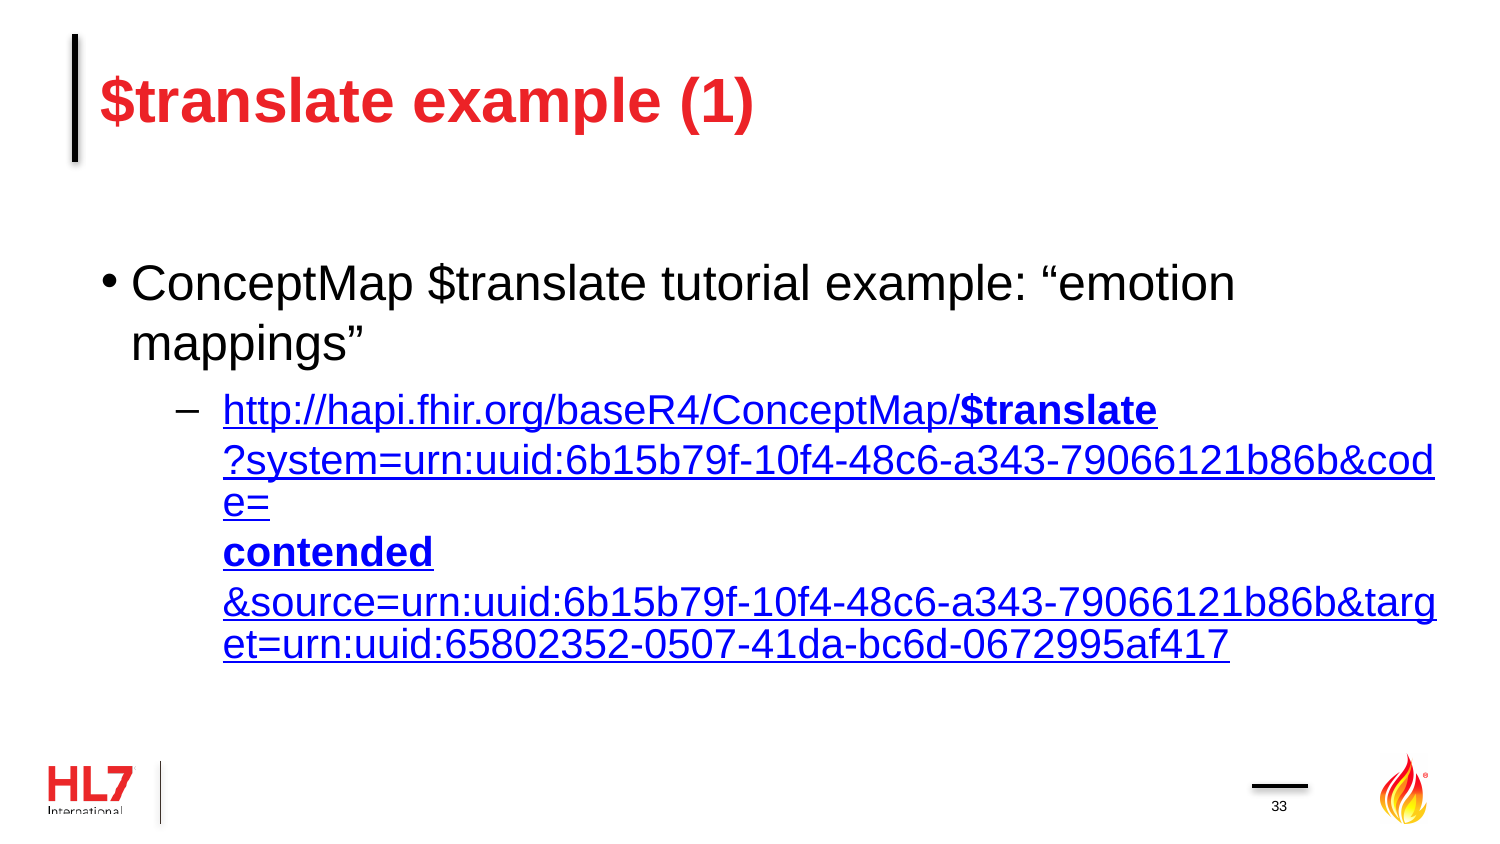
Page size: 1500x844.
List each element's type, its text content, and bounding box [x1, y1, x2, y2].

list ConceptMap $translate tutorial example: “emotion mappings” http://hapi.fhir.org/baseR4/ConceptMap/$translate?system=urn:uuid:6b15b79f-10f4-48c6-a343-79066121b86b&code=contended&source=urn:uuid:6b15b79f-10f4-48c6-a343-79066121b86b&target=urn:uuid:65802352-0507-41da-bc6d-0672995af417 [100, 250, 1451, 731]
slide_number 33 [1257, 788, 1302, 815]
title $translate example (1) [100, 33, 1451, 163]
picture [1380, 753, 1428, 824]
